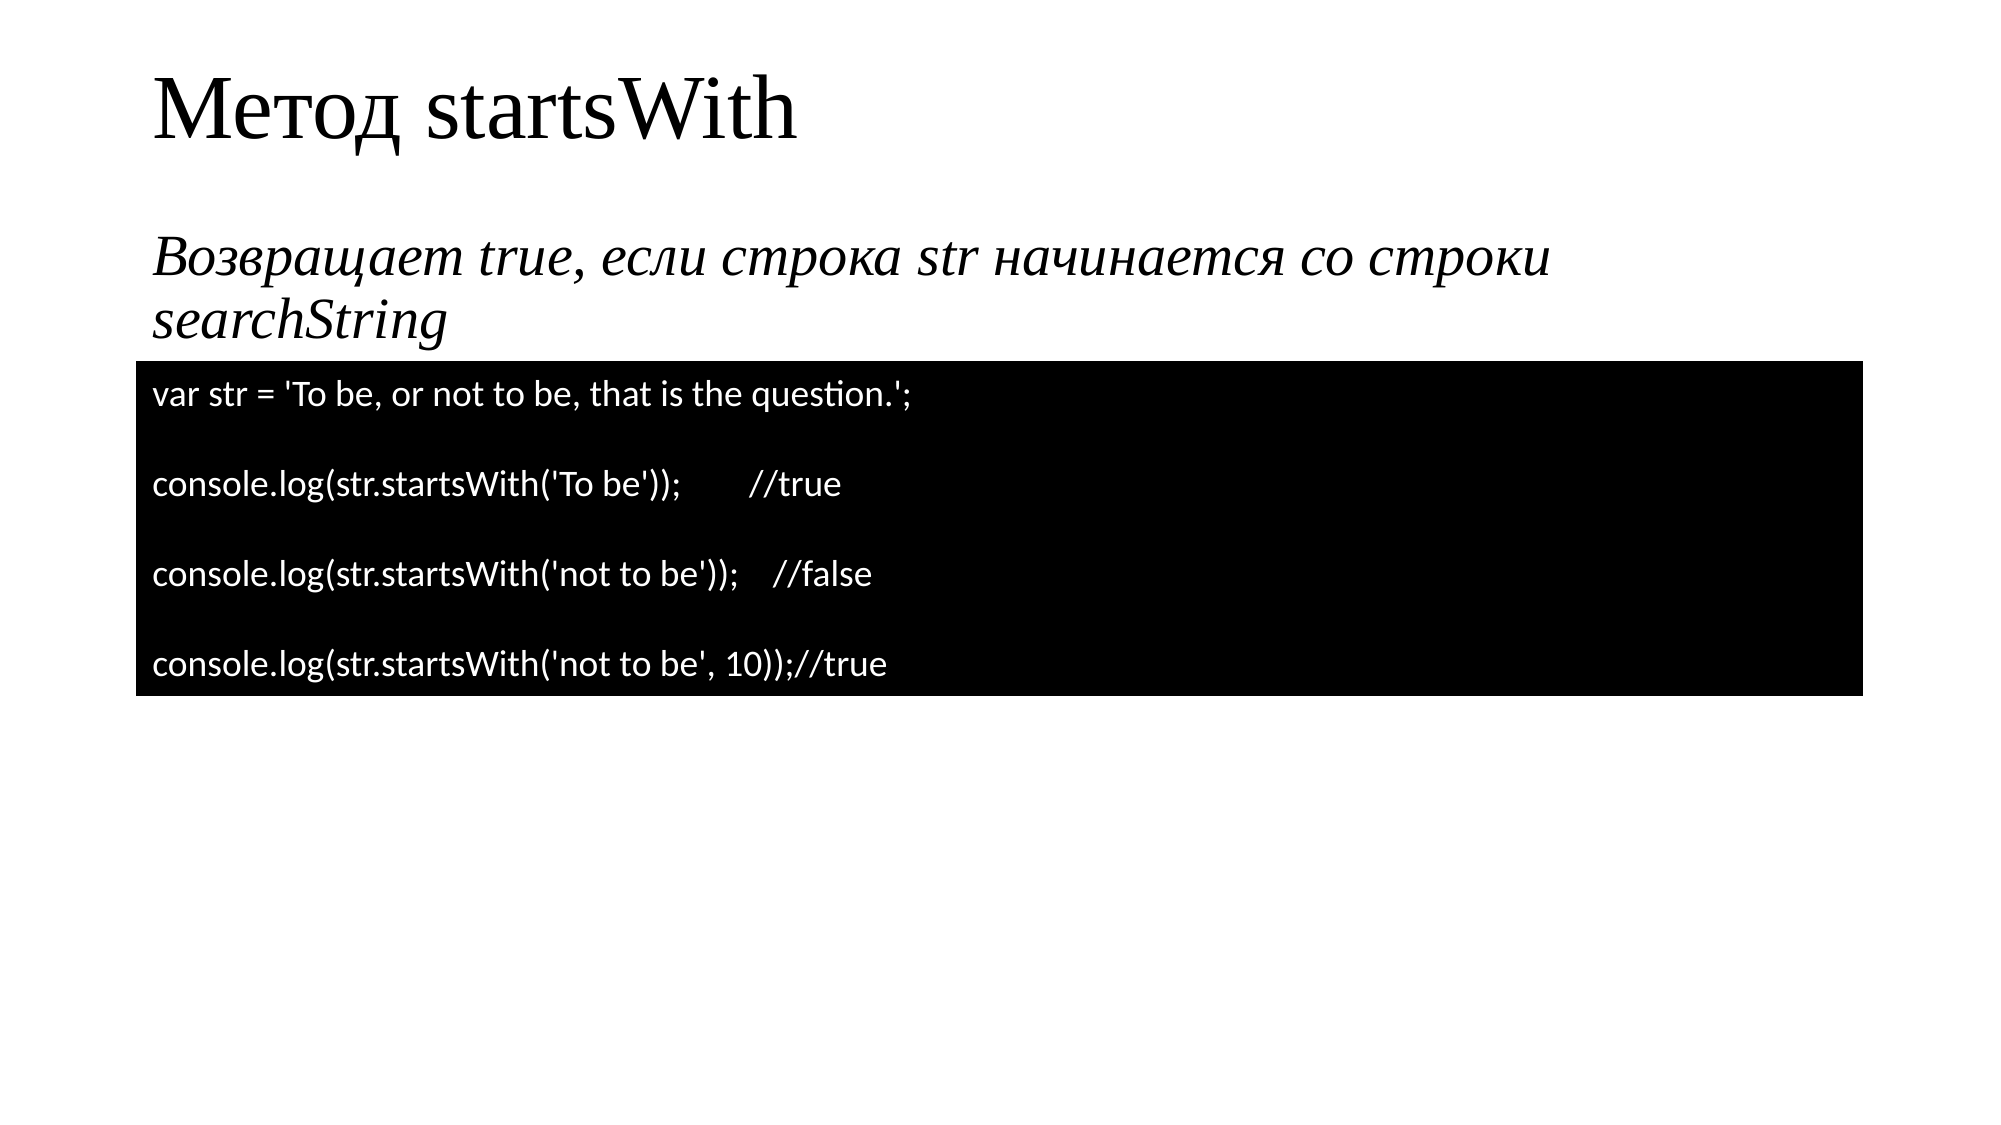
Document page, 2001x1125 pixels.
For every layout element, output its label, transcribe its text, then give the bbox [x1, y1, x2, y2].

list Возвращает true, если строка str начинается со строки searchString [137, 217, 1863, 361]
text_box var str = 'To be, or not to be, that is the question.'; console.log(str.startsWith('To be')); //true console.log(str.startsWith('not to be')); //false console.log(str.startsWith('not to be', 10));//true [137, 361, 1863, 696]
title Метод startsWith [137, 0, 1863, 217]
